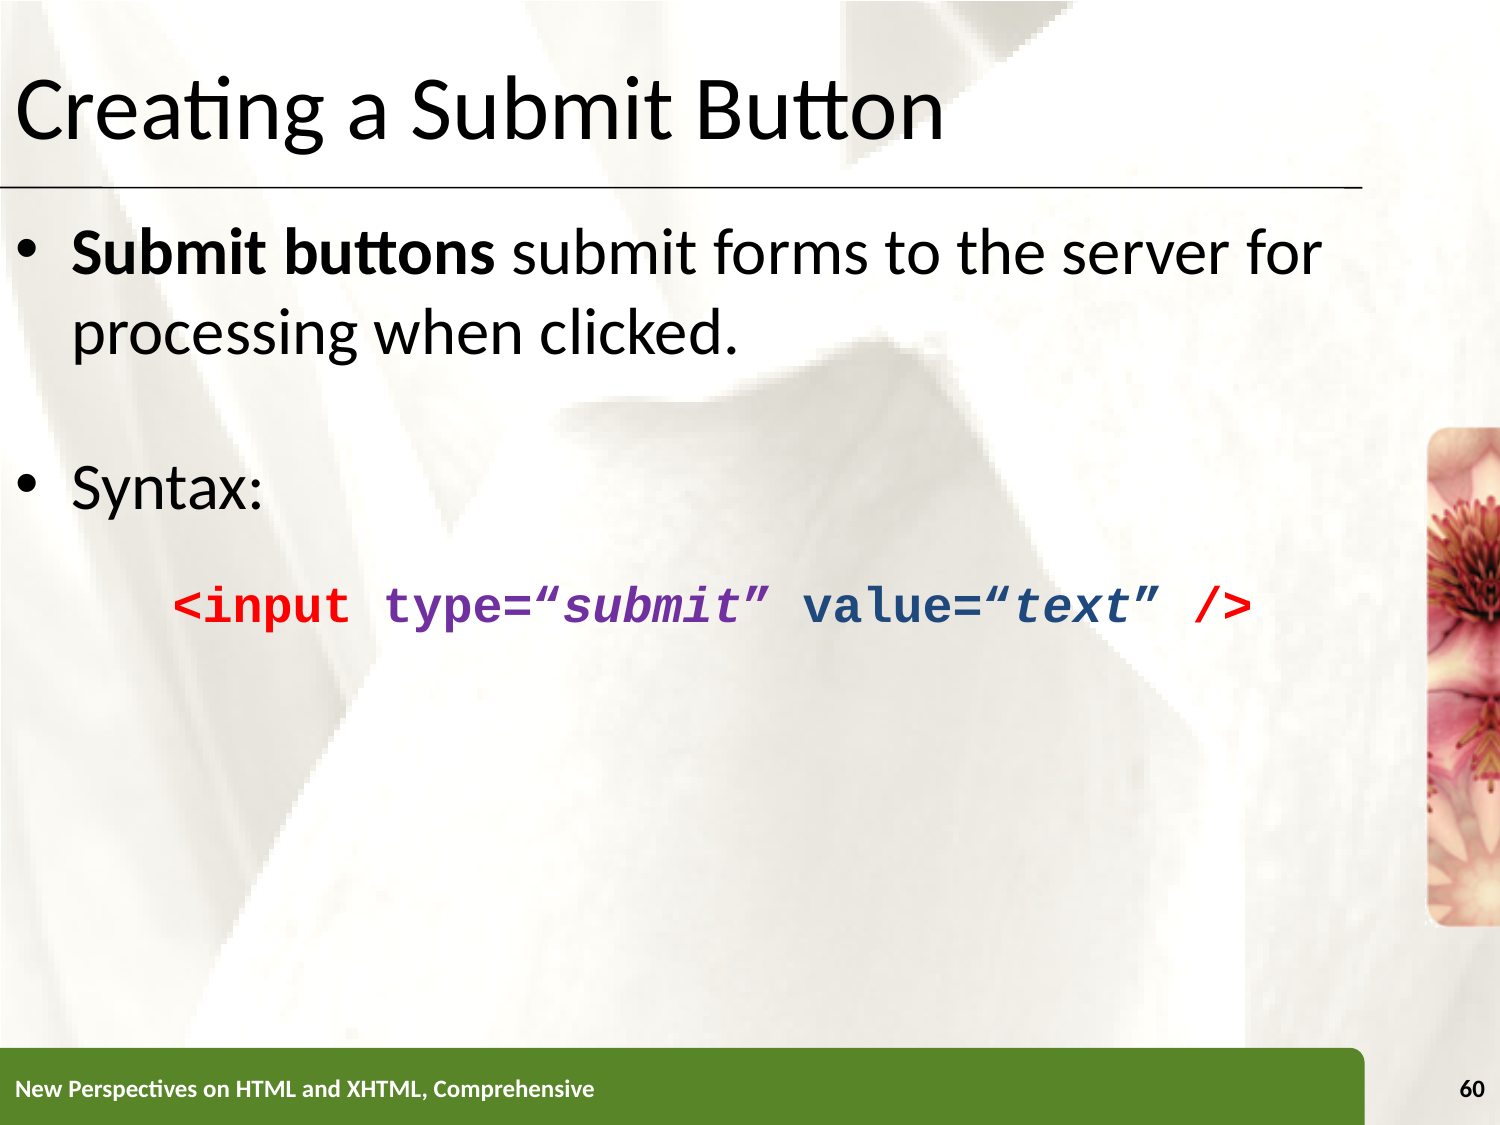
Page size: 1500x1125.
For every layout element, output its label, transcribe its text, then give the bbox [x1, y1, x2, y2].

footer New Perspectives on HTML and XHTML, Comprehensive [0, 1050, 1350, 1125]
slide_number 60 [1412, 1050, 1500, 1125]
picture [1426, 425, 1500, 930]
title Creating a Submit Button [0, 24, 1363, 181]
list Submit buttons submit forms to the server for processing when clicked. Syntax: <input type=“submit” value=“text” /> [0, 199, 1426, 1006]
